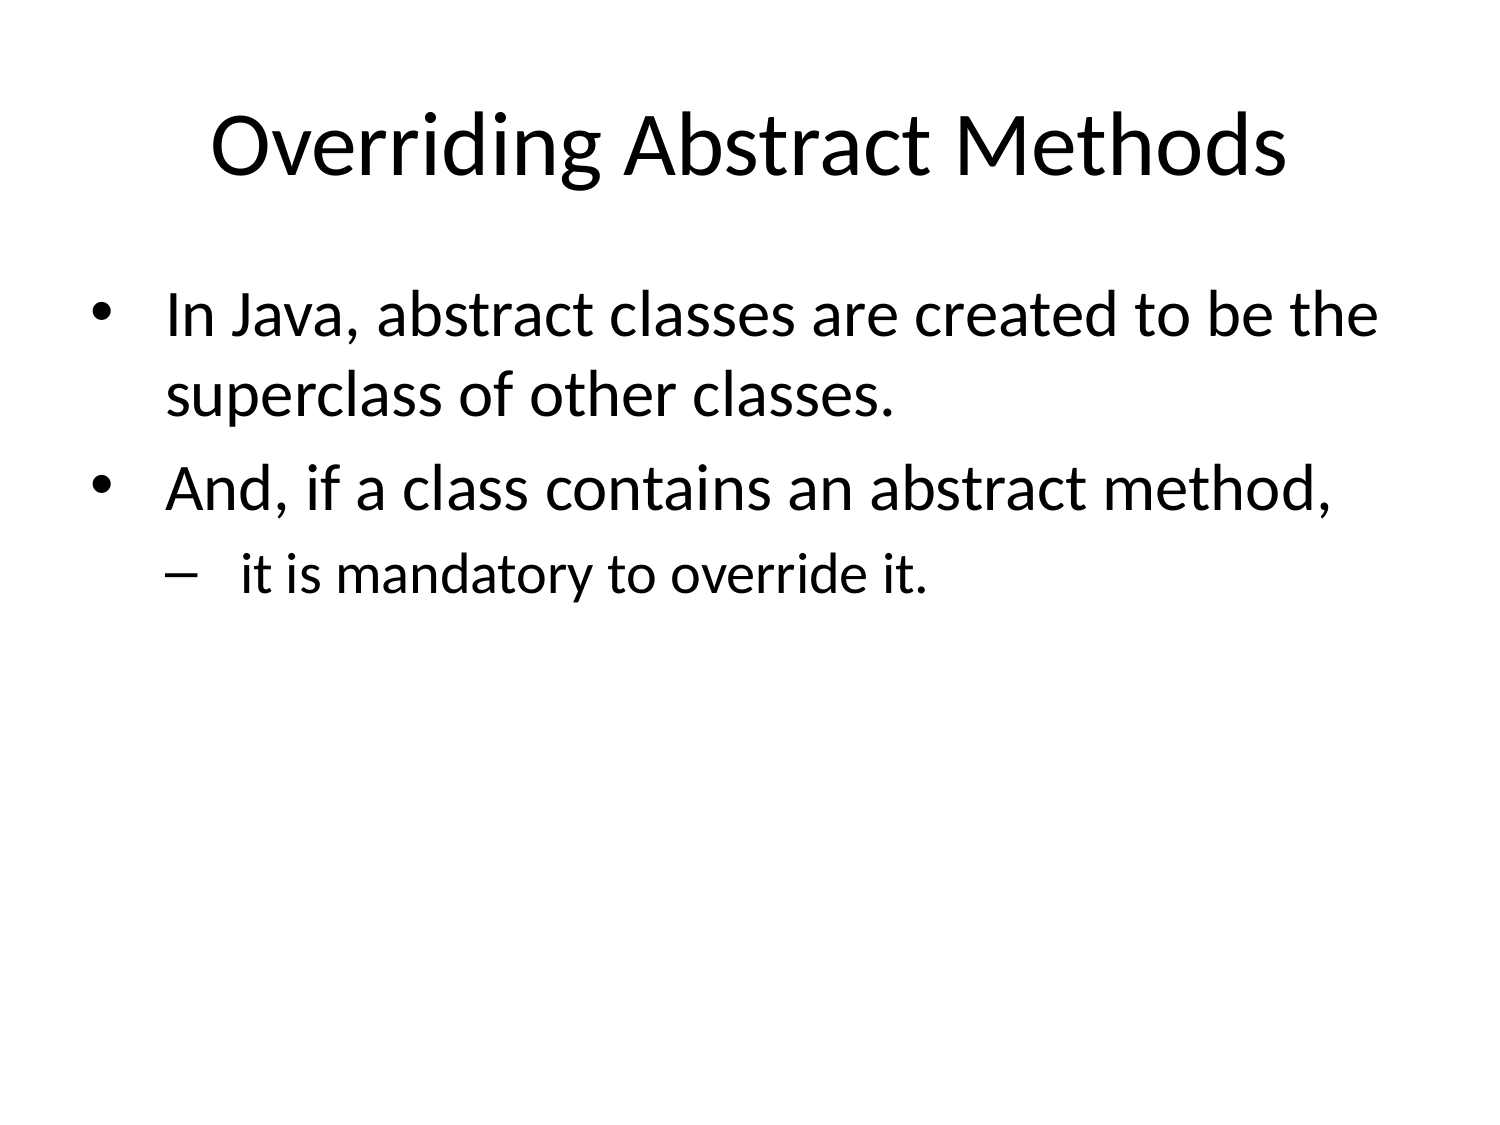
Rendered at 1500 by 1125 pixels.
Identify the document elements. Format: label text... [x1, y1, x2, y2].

list In Java, abstract classes are created to be the superclass of other classes. And, if a class contains an abstract method, it is mandatory to override it. [75, 262, 1425, 1005]
title Overriding Abstract Methods [75, 45, 1425, 233]
